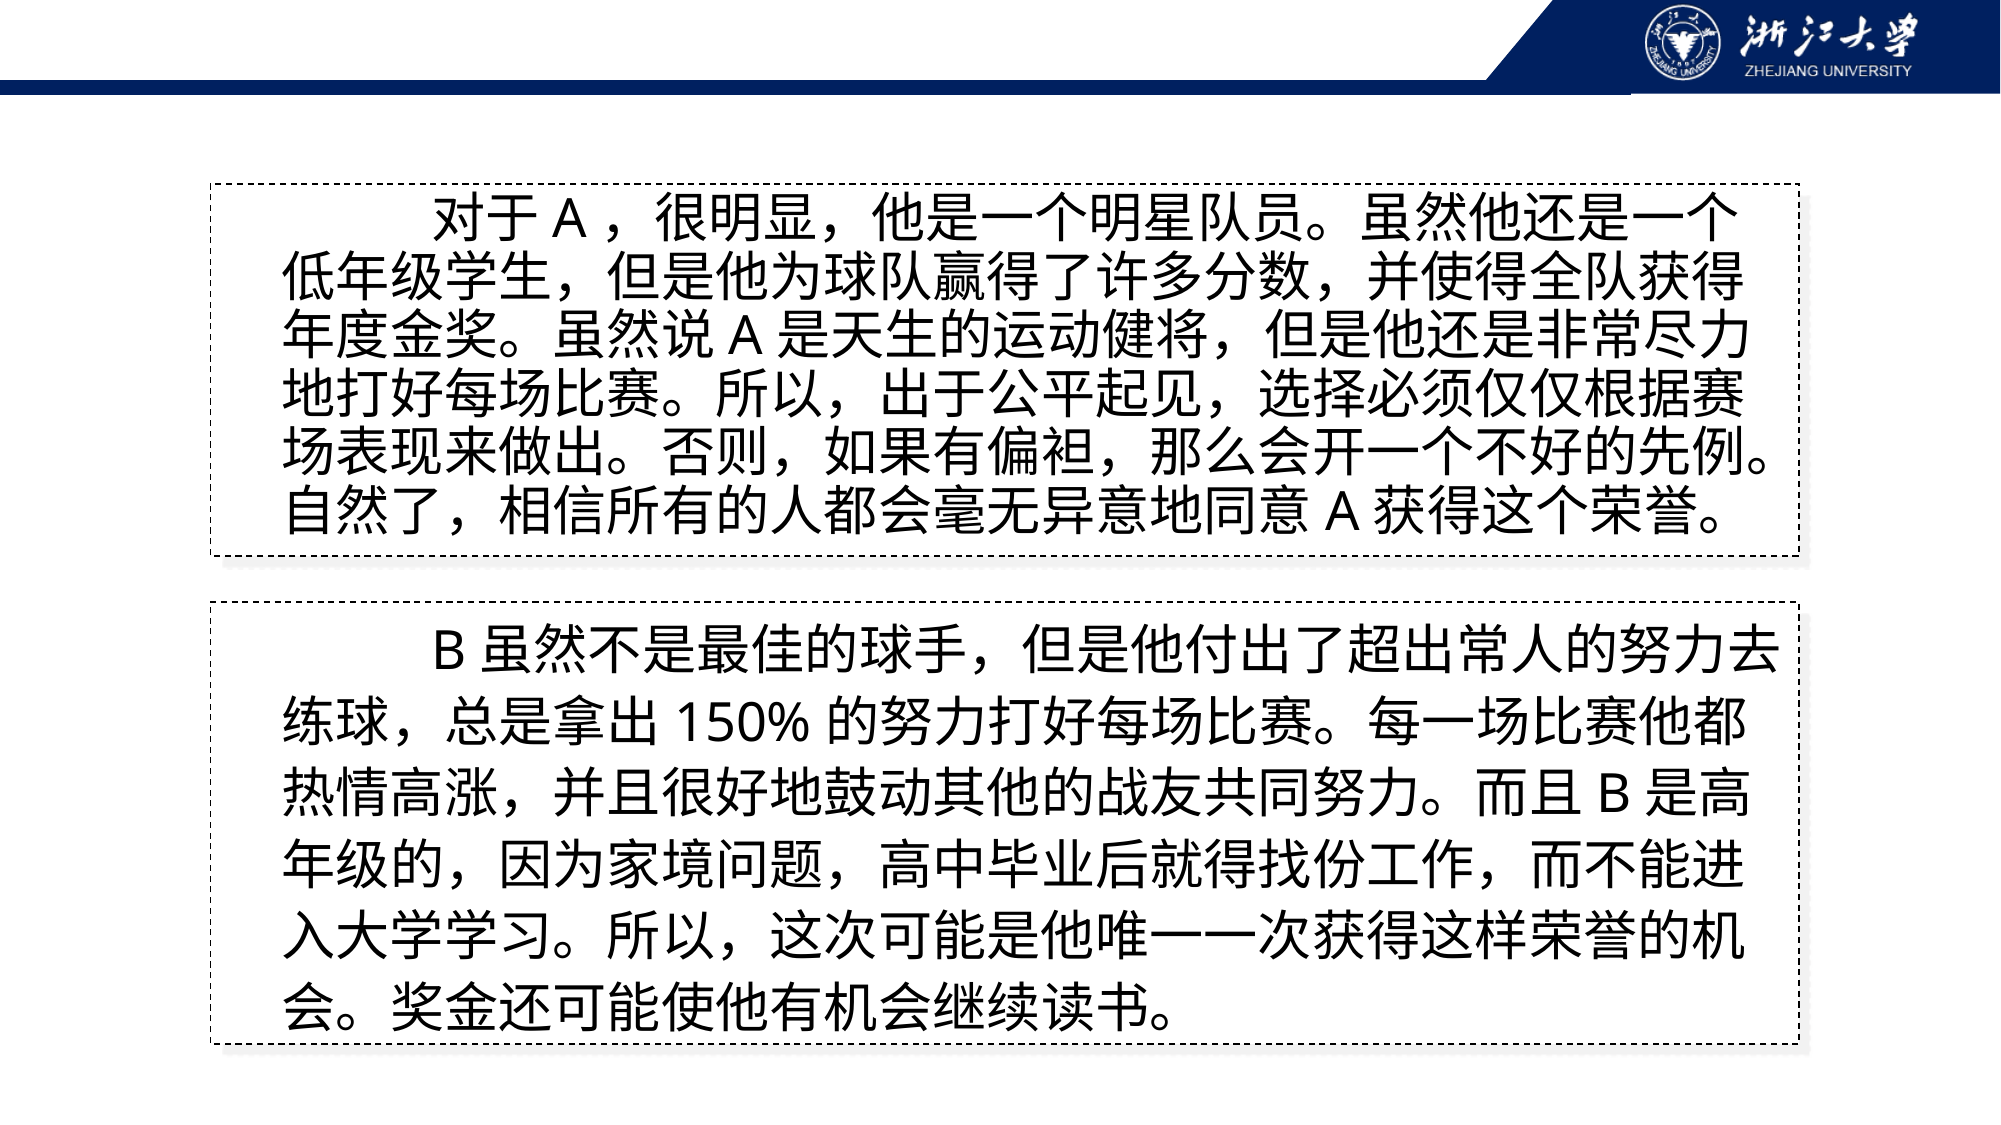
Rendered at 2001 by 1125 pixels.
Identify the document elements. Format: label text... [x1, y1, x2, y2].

text_box 对于A，很明显，他是一个明星队员。虽然他还是一个低年级学生，但是他为球队赢得了许多分数，并使得全队获得年度金奖。虽然说A是天生的运动健将，但是他还是非常尽力地打好每场比赛。所以，出于公平起见，选择必须仅仅根据赛场表现来做出。否则，如果有偏袒，那么会开一个不好的先例。自然了，相信所有的人都会毫无异意地同意A获得这个荣誉。 [210, 183, 1799, 557]
text_box B虽然不是最佳的球手，但是他付出了超出常人的努力去练球，总是拿出150%的努力打好每场比赛。每一场比赛他都热情高涨，并且很好地鼓动其他的战友共同努力。而且B是高年级的，因为家境问题，高中毕业后就得找份工作，而不能进入大学学习。所以，这次可能是他唯一一次获得这样荣誉的机会。奖金还可能使他有机会继续读书。 [210, 601, 1799, 1044]
picture [1645, 2, 1930, 85]
